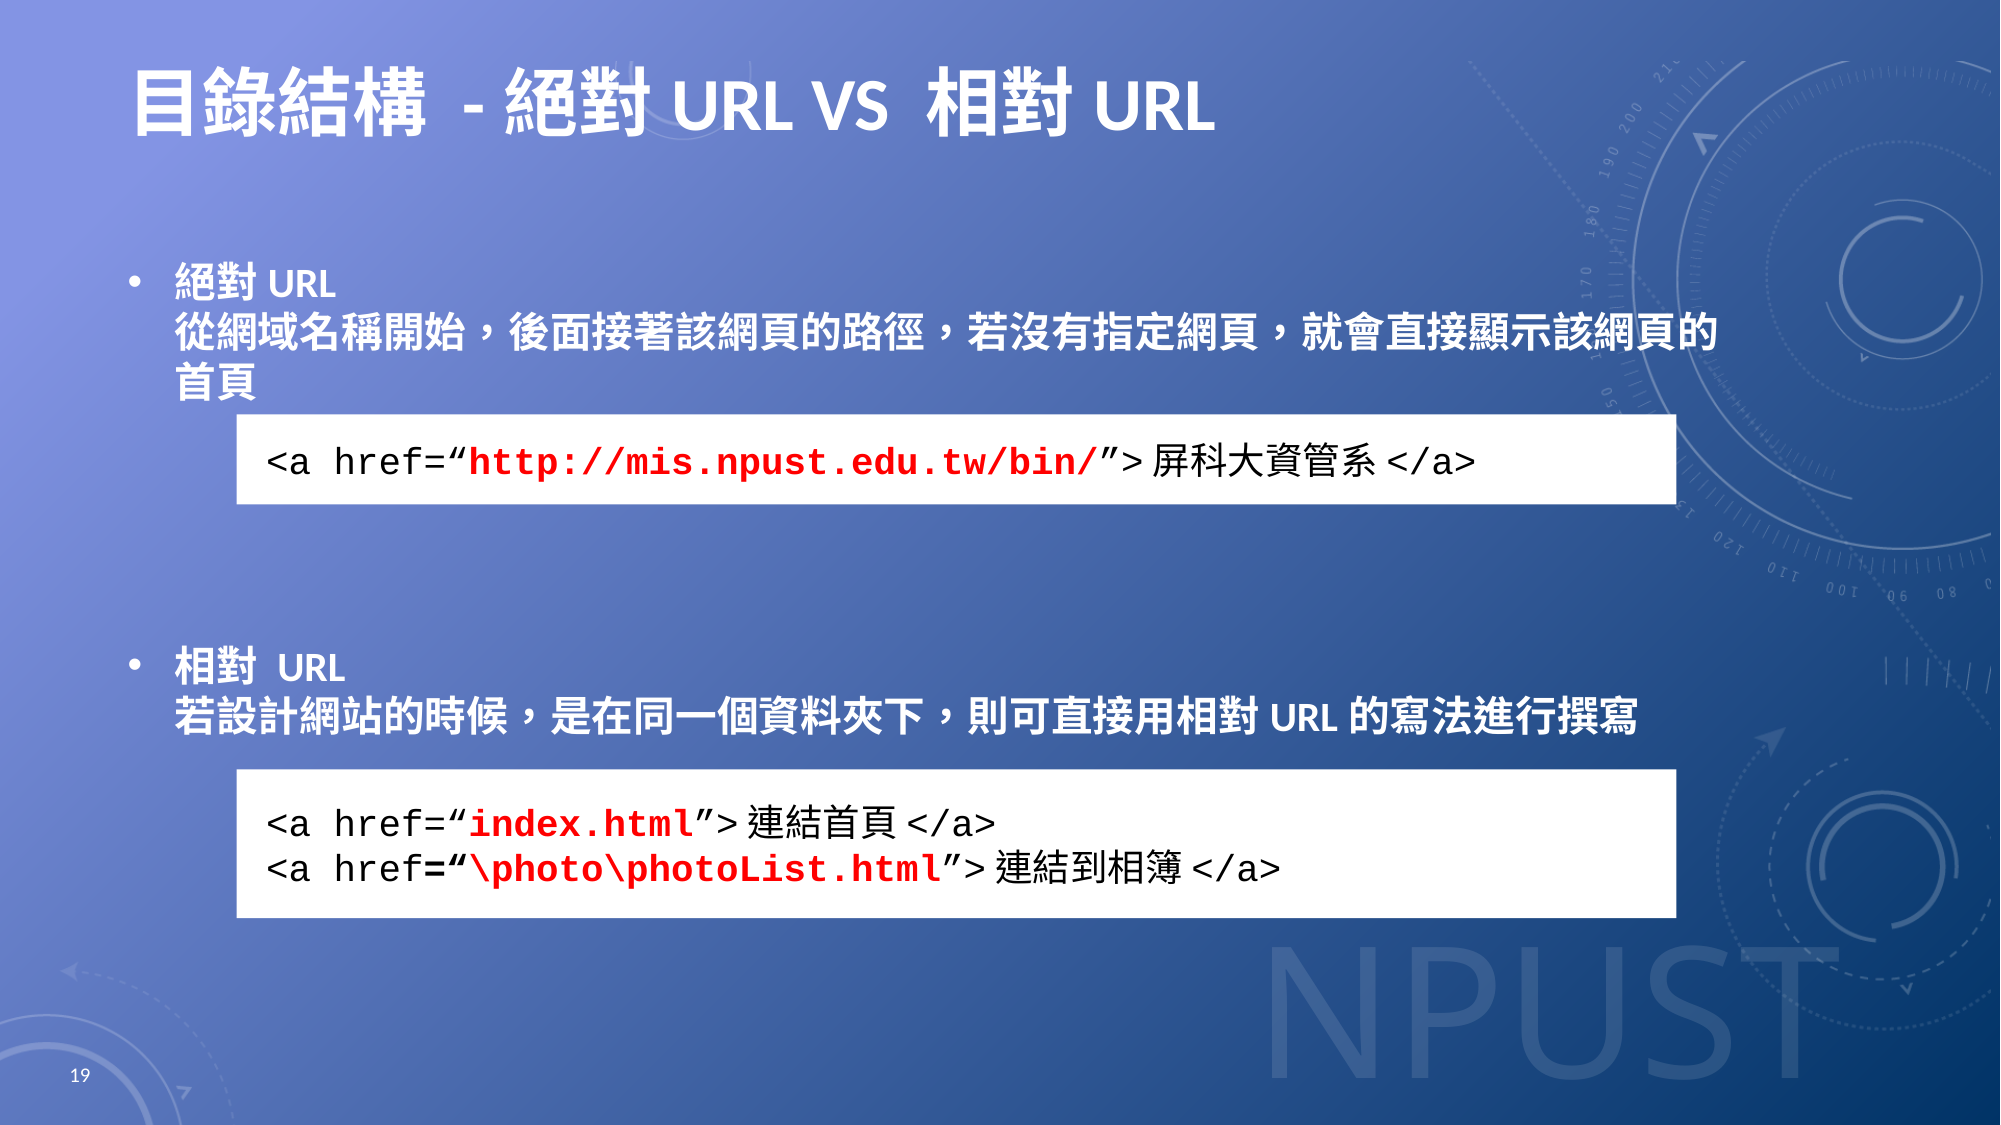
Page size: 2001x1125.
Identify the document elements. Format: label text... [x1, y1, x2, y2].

text_box <a href=“http://mis.npust.edu.tw/bin/”>屏科大資管系</a> [235, 413, 1678, 506]
title 目錄結構 -絕對URL VS 相對URL [112, 24, 1775, 177]
text_box <a href=“index.html”>連結首頁</a> <a href=“\photo\photoList.html”>連結到相簿</a> [235, 768, 1678, 920]
slide_number 19 [14, 1043, 106, 1106]
picture [0, 61, 1991, 1125]
list 絕對URL 從網域名稱開始，後面接著該網頁的路徑，若沒有指定網頁，就會直接顯示該網頁的首頁 相對 URL 若設計網站的時候，是在同一個資料夾下，則可直接用相對URL的寫法進行撰寫 [112, 248, 1775, 950]
